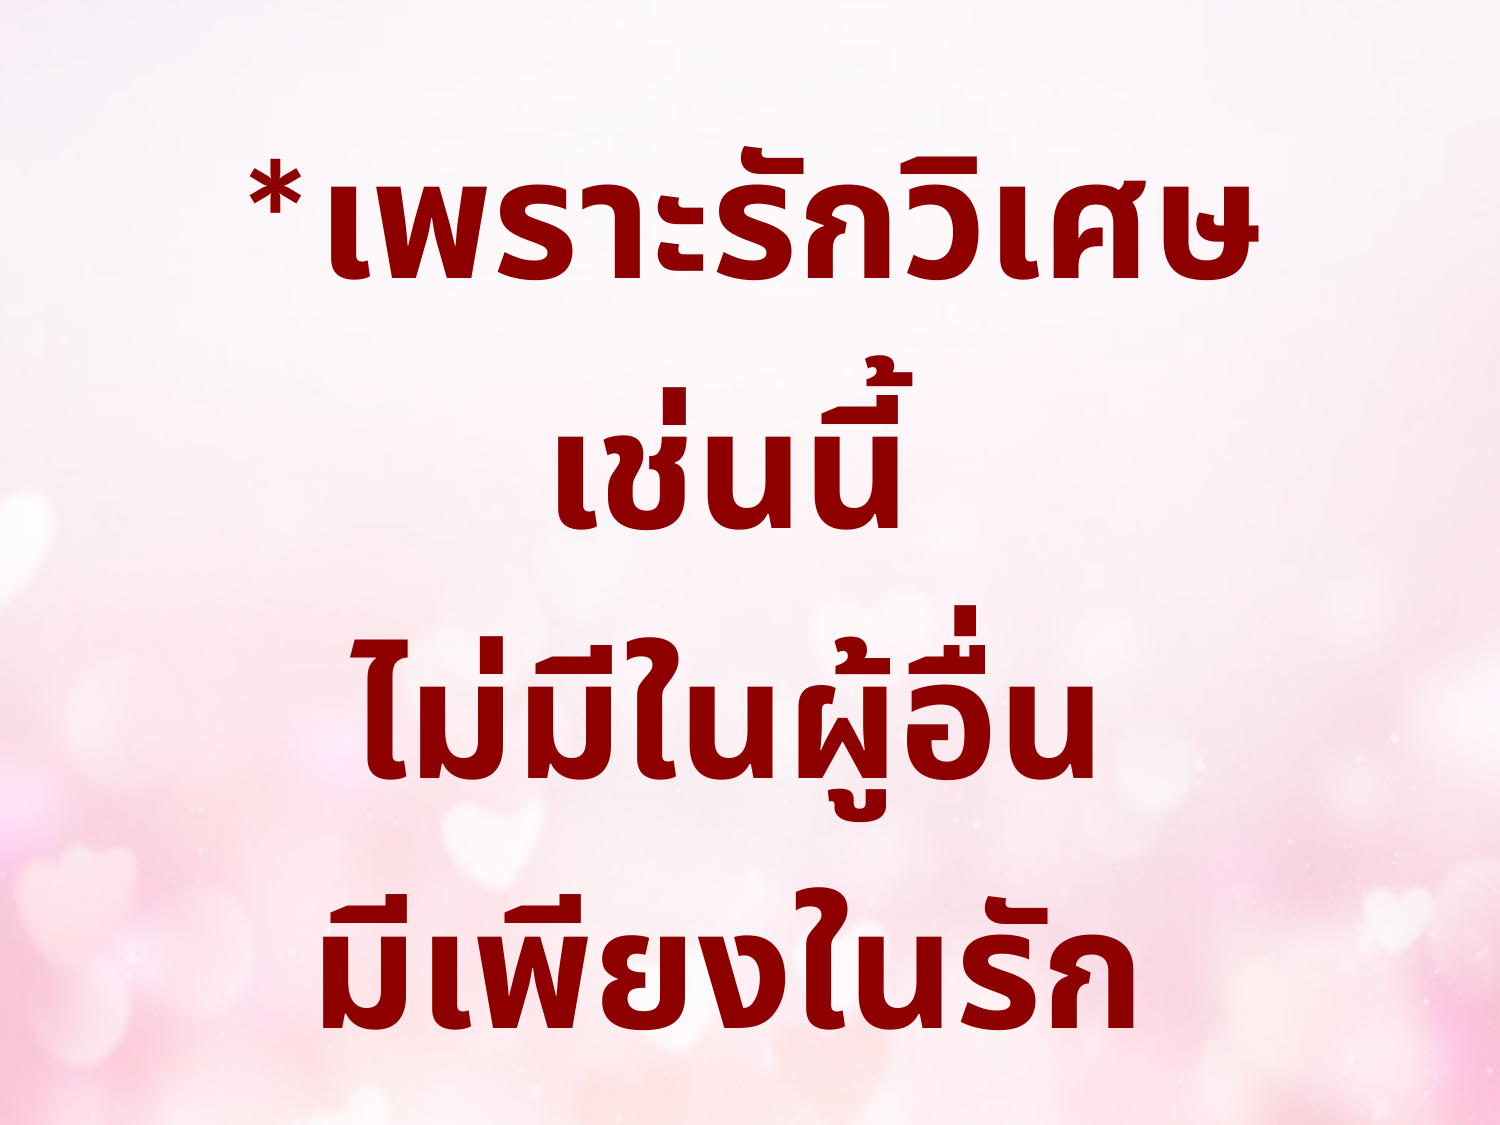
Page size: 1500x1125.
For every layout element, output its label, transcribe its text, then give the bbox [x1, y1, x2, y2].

text_box *เพราะรักวิเศษเช่นนี้ ไม่มีในผู้อื่น มีเพียงในรัก ขององค์พระเจ้าเท่านั้น [149, 54, 1350, 1125]
